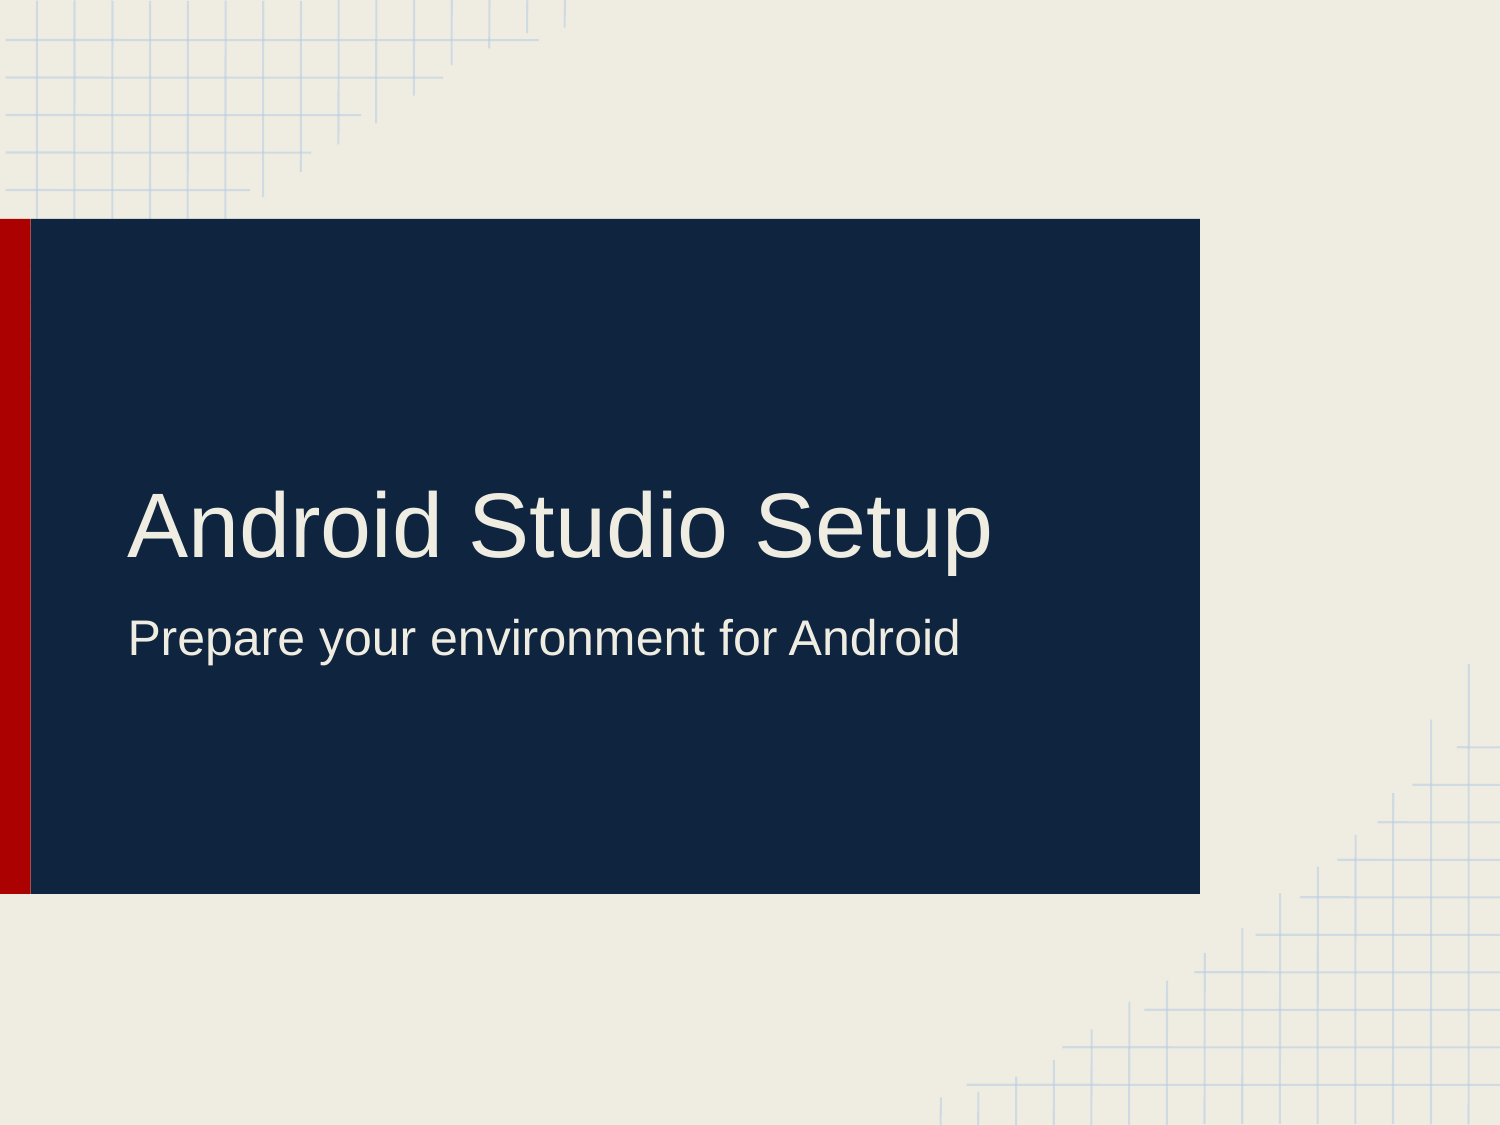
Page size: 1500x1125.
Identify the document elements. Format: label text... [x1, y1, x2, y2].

title Android Studio Setup [112, 371, 1163, 590]
subtitle Prepare your environment for Android [112, 590, 1163, 739]
